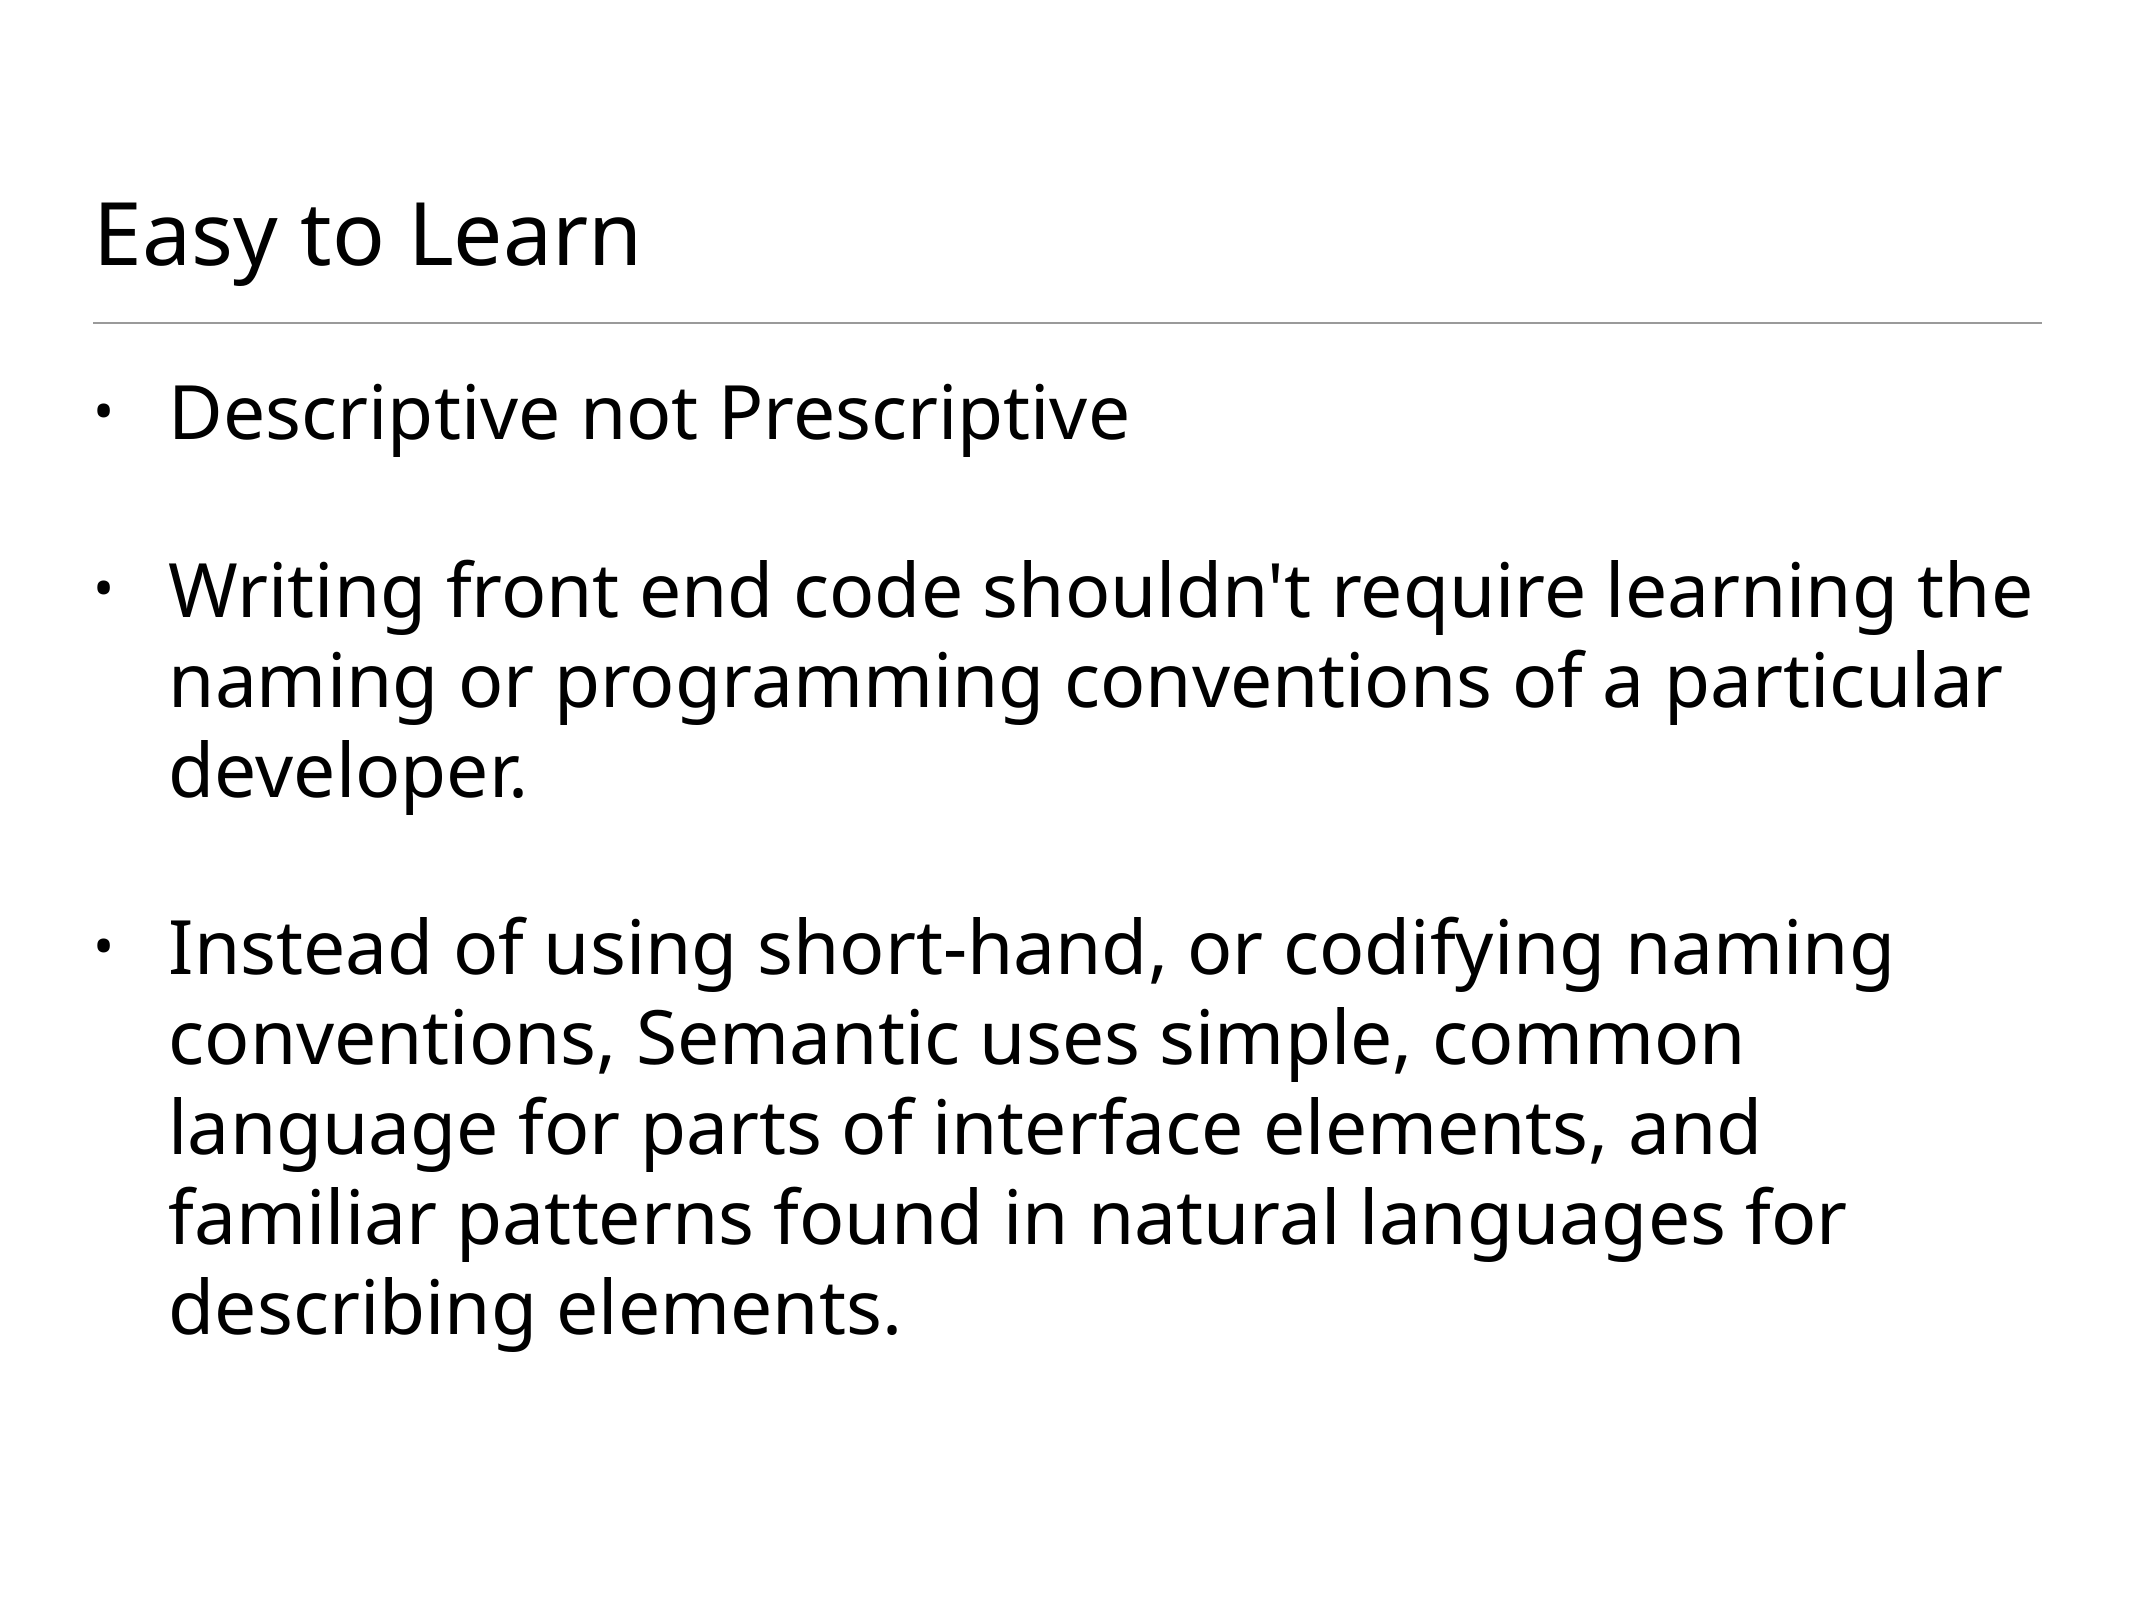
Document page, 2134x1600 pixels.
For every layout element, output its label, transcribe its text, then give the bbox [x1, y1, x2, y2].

title Easy to Learn [93, 53, 2041, 284]
list Descriptive not Prescriptive Writing front end code shouldn't require learning the naming or programming conventions of a particular developer. Instead of using short-hand, or codifying naming conventions, Semantic uses simple, common language for parts of interface elements, and familiar patterns found in natural languages for describing elements. [93, 364, 2041, 1459]
